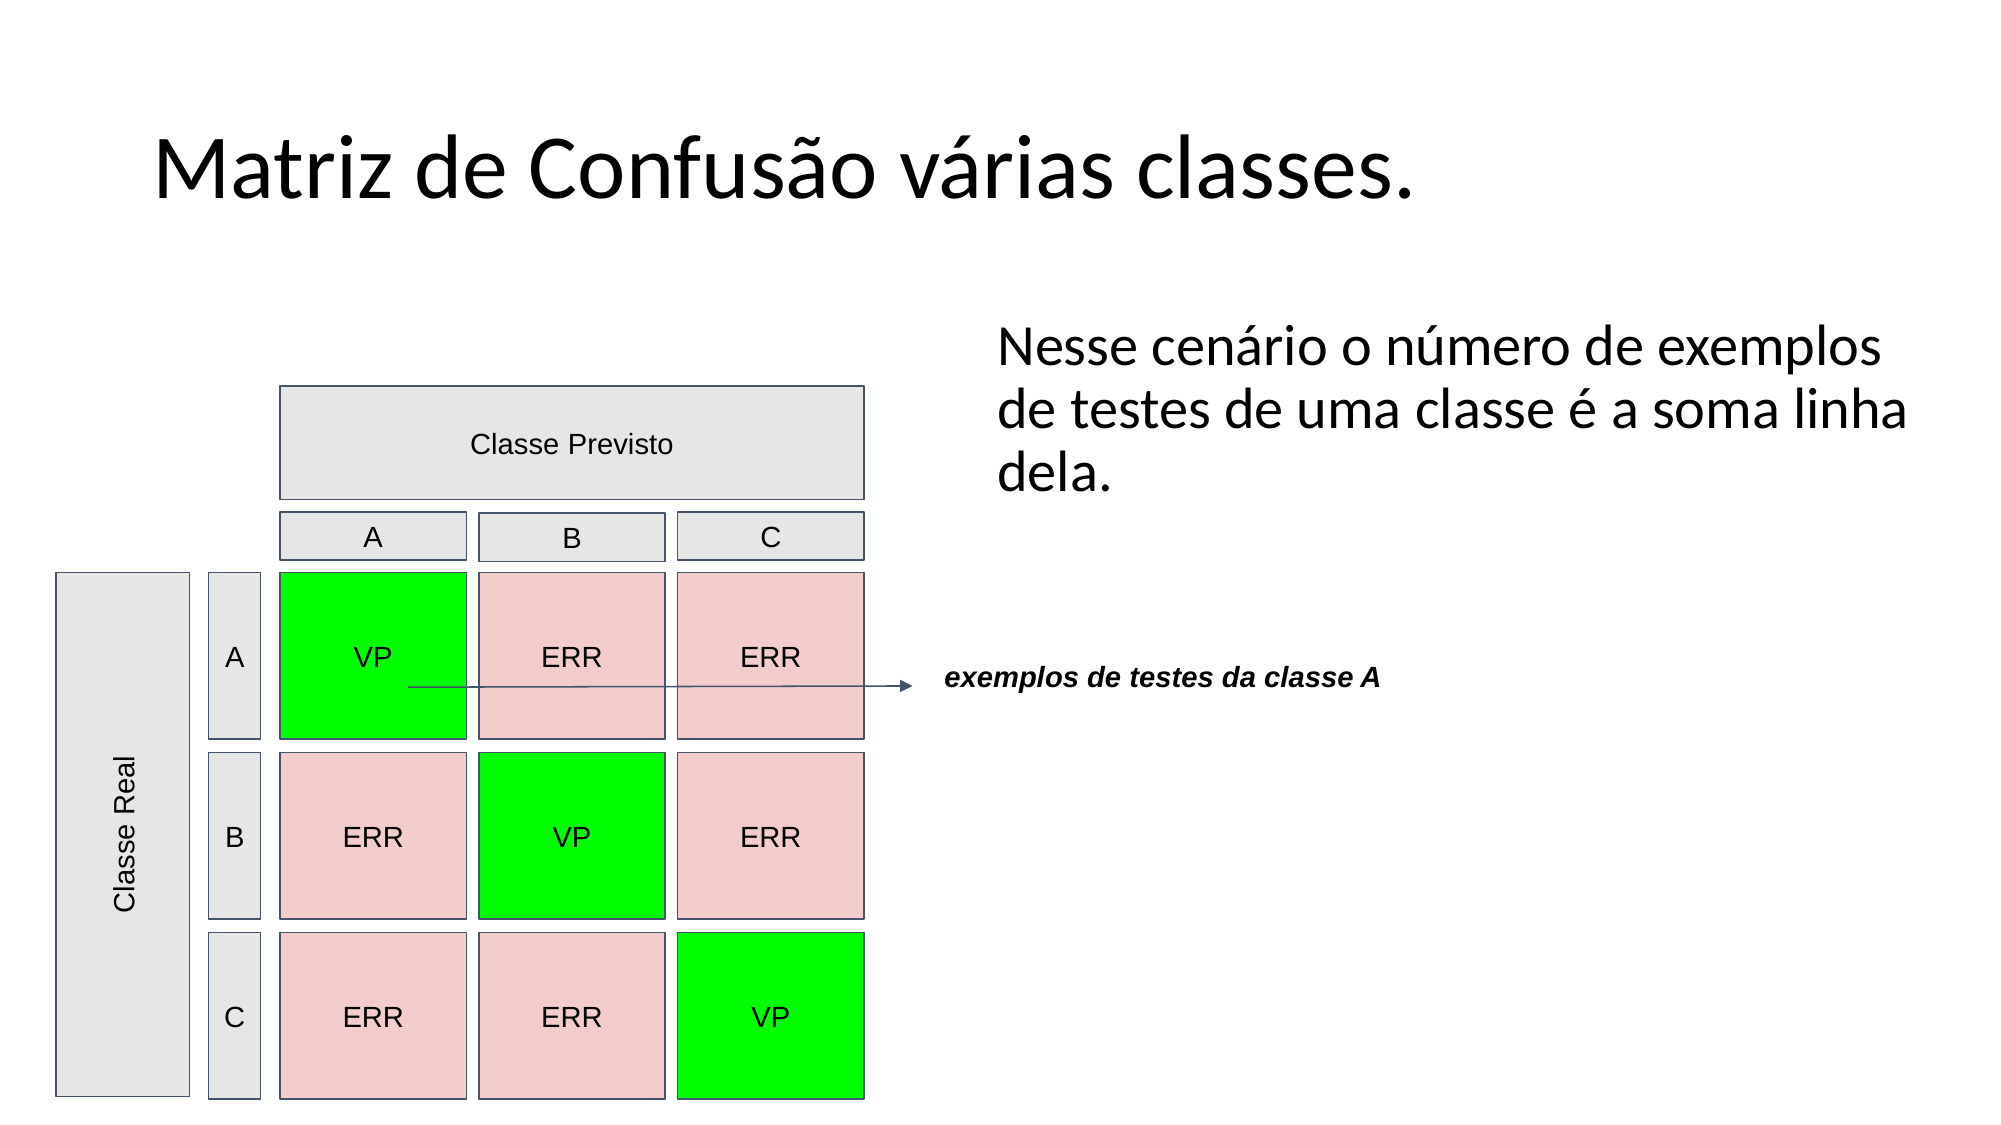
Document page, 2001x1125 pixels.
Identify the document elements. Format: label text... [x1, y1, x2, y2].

text_box C [677, 511, 864, 561]
text_box ERR [279, 752, 467, 919]
text_box A [208, 572, 261, 739]
text_box ERR [677, 572, 864, 684]
text_box Classe Real [56, 572, 190, 1097]
text_box ERR [478, 932, 666, 1099]
text_box B [208, 752, 261, 919]
text_box ERR [478, 572, 666, 684]
text_box VP [478, 752, 666, 919]
list Nesse cenário o número de exemplos de testes de uma classe é a soma linha dela. [982, 307, 1943, 1097]
text_box ERR [478, 696, 666, 739]
text_box ERR [677, 752, 864, 919]
text_box C [208, 932, 261, 1099]
text_box Classe Previsto [279, 386, 864, 500]
text_box ERR [279, 932, 467, 1099]
text_box B [478, 513, 666, 562]
text_box VP [279, 572, 467, 739]
text_box exemplos de testes da classe A [929, 643, 1456, 730]
text_box ERR [677, 696, 864, 739]
title Matriz de Confusão várias classes. [137, 59, 1863, 278]
text_box VP [677, 932, 864, 1099]
text_box A [279, 511, 467, 561]
